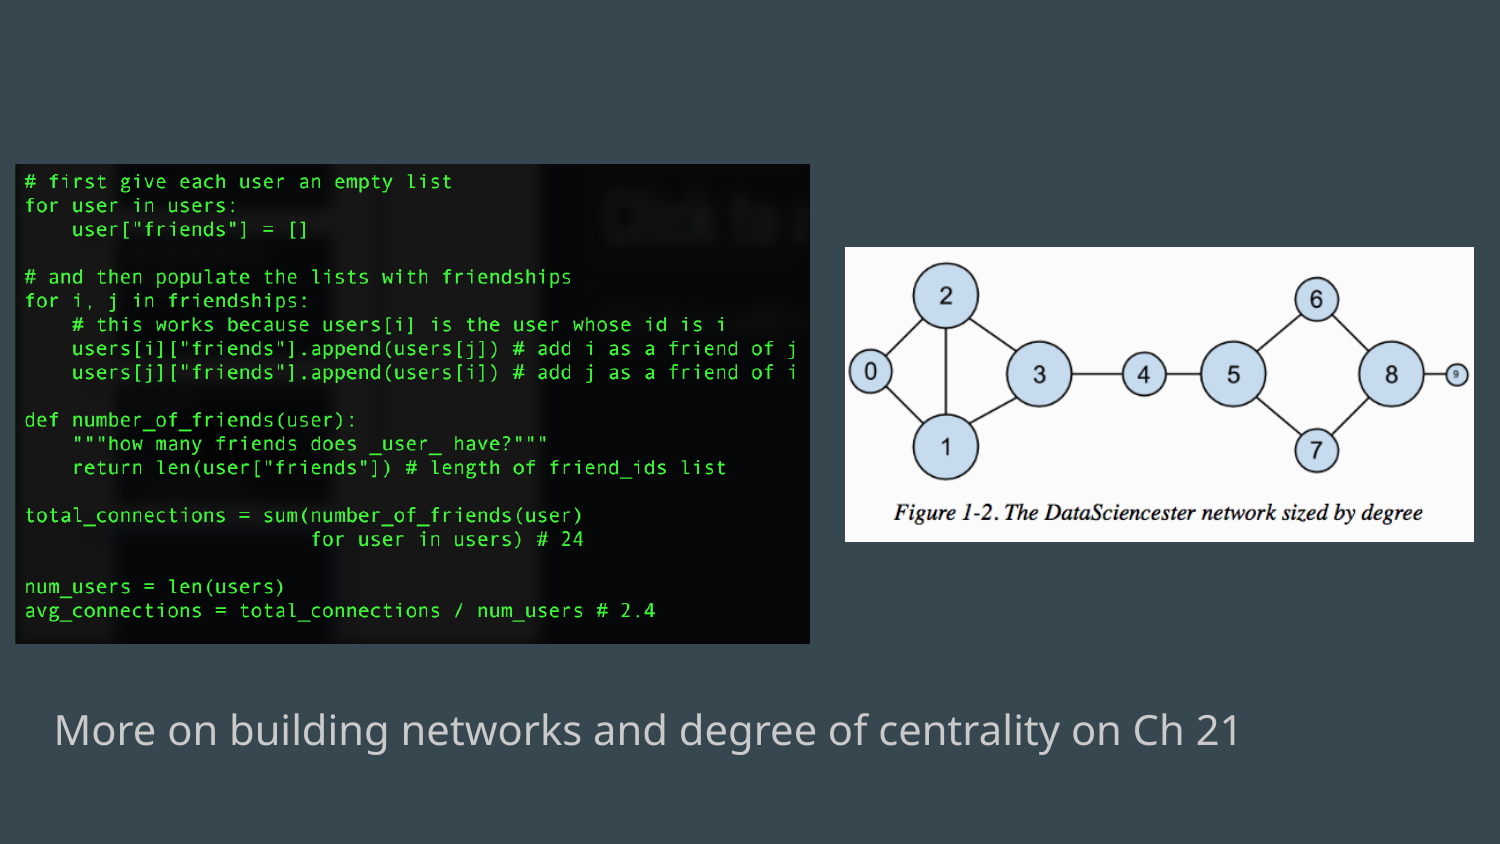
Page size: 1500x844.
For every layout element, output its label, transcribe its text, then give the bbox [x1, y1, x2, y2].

picture [845, 247, 1474, 542]
list More on building networks and degree of centrality on Ch 21 [38, 680, 1437, 787]
picture [15, 163, 810, 644]
